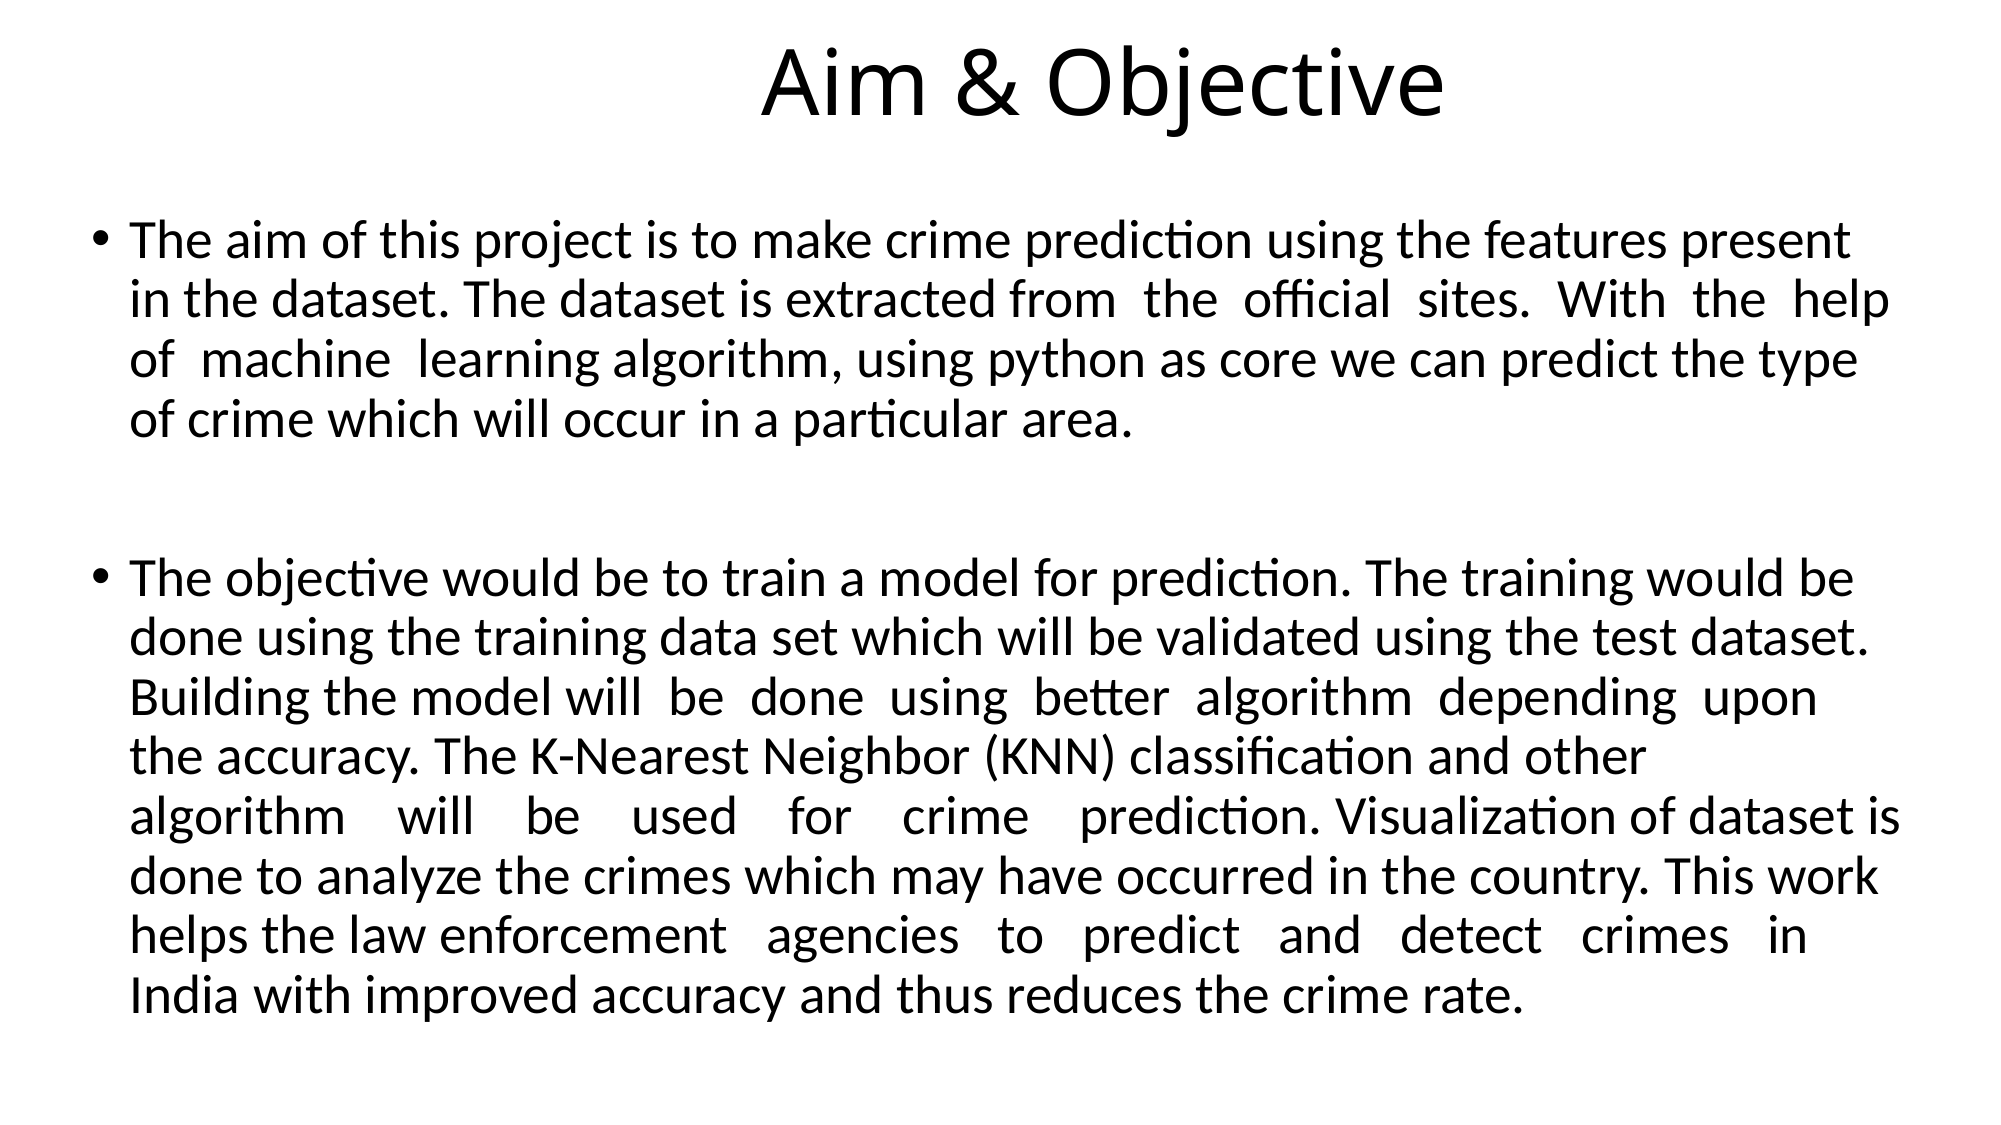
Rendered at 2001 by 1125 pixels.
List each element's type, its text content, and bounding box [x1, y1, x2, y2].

title Aim & Objective [129, 16, 1855, 155]
list The aim of this project is to make crime prediction using the features present in the dataset. The dataset is extracted from the official sites. With the help of machine learning algorithm, using python as core we can predict the type of crime which will occur in a particular area. The objective would be to train a model for prediction. The training would be done using the training data set which will be validated using the test dataset. Building the model will be done using better algorithm depending upon the accuracy. The K-Nearest Neighbor (KNN) classification and other algorithm will be used for crime prediction. Visualization of dataset is done to analyze the crimes which may have occurred in the country. This work helps the law enforcement agencies to predict and detect crimes in India with improved accuracy and thus reduces the crime rate. [76, 203, 1922, 1042]
